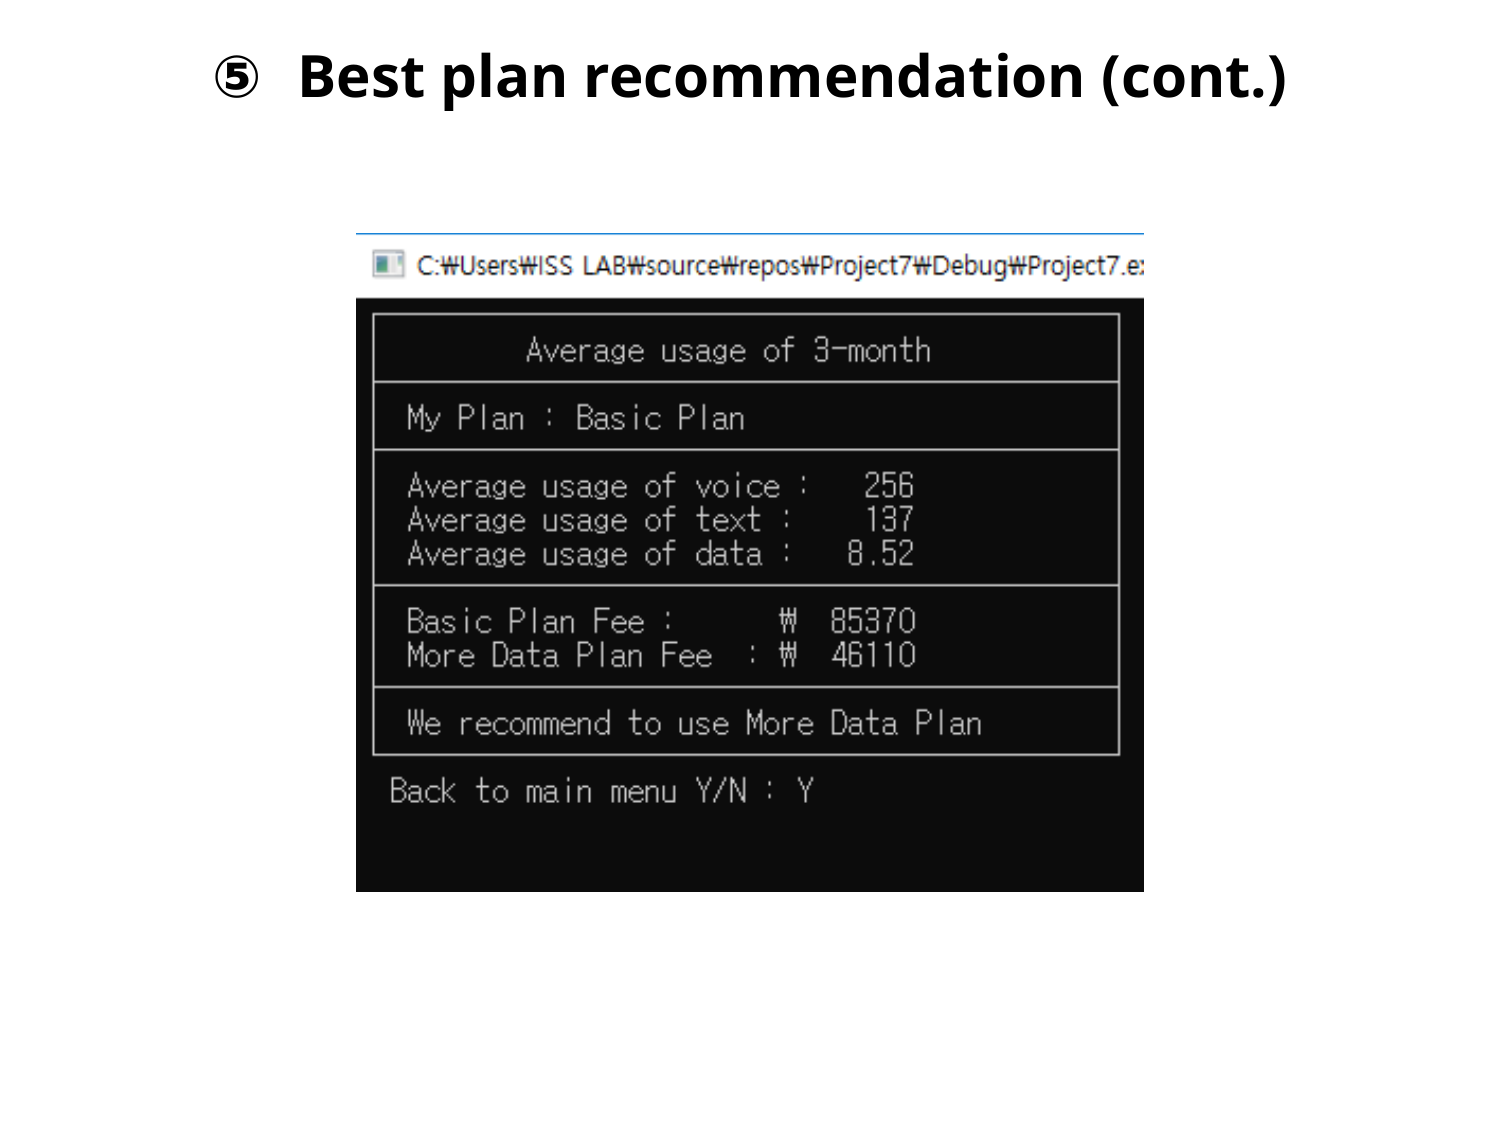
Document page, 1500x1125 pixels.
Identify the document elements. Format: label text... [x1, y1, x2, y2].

picture [356, 233, 1144, 892]
text_box Best plan recommendation (cont.) [0, 0, 1500, 158]
